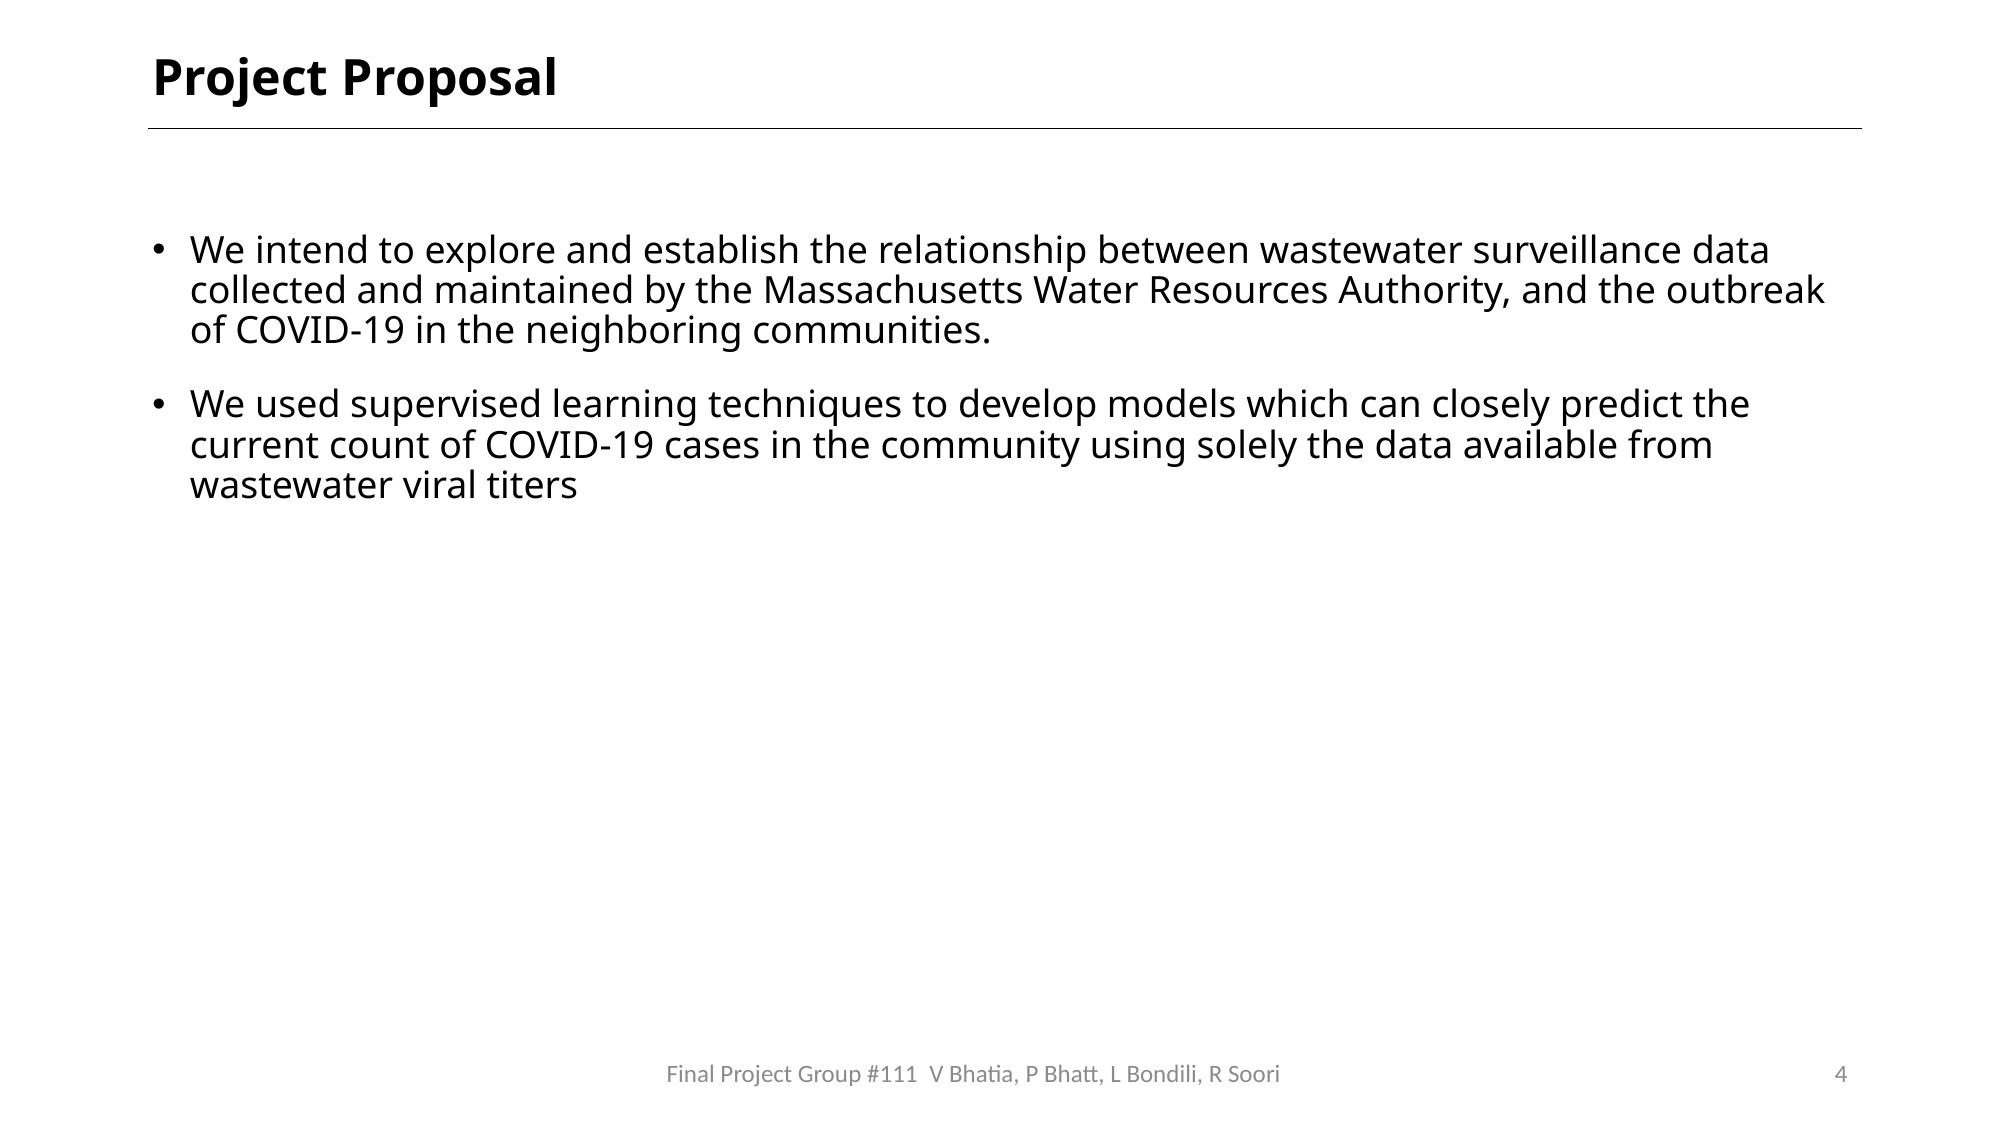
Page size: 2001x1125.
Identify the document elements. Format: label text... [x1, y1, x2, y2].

list We intend to explore and establish the relationship between wastewater surveillance data collected and maintained by the Massachusetts Water Resources Authority, and the outbreak of COVID-19 in the neighboring communities. We used supervised learning techniques to develop models which can closely predict the current count of COVID-19 cases in the community using solely the data available from wastewater viral titers [137, 139, 1863, 846]
slide_number 4 [1698, 1042, 1863, 1103]
title Project Proposal [137, 42, 1863, 117]
footer Final Project Group #111 V Bhatia, P Bhatt, L Bondili, R Soori [379, 1042, 1569, 1103]
